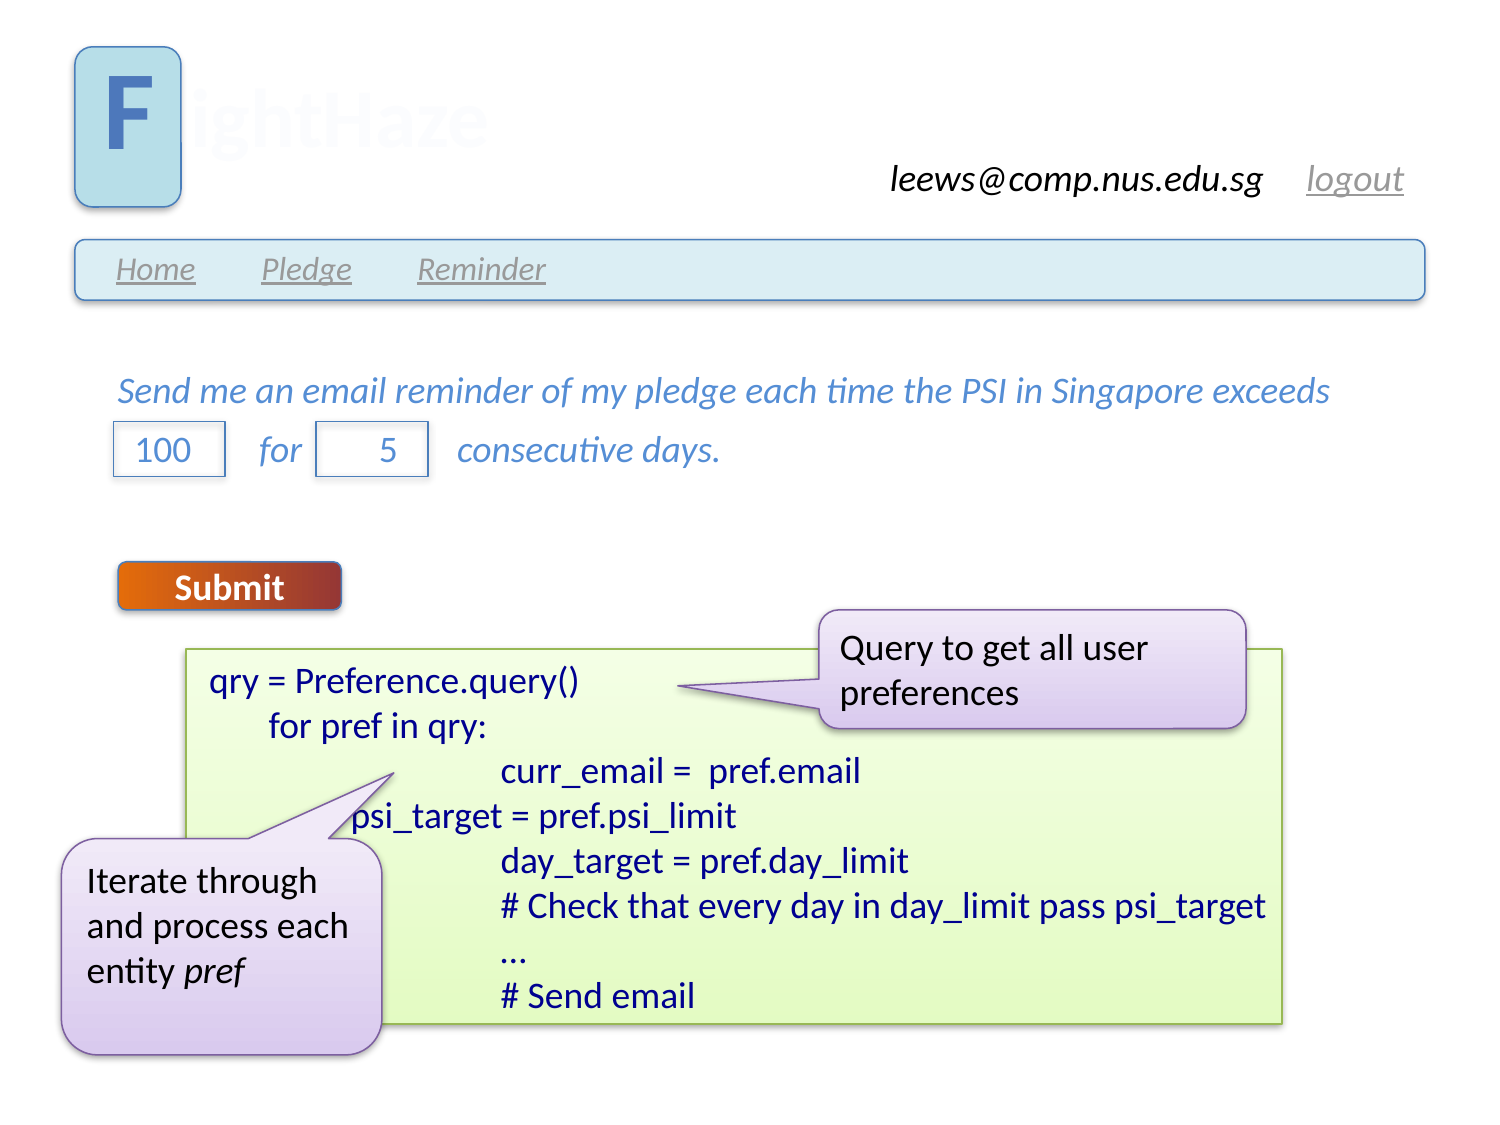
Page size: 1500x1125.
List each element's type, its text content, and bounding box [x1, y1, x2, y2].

text_box [113, 421, 226, 477]
text_box Iterate through and process each entity pref [60, 772, 395, 1056]
text_box qry = Preference.query() for pref in qry: curr_email = pref.email psi_target = pref.psi_limit day_target = pref.day_limit # Check that every day in day_limit pass psi_target … # Send email [185, 648, 1283, 1025]
text_box [315, 421, 429, 477]
text_box Submit [117, 560, 343, 611]
text_box Send me an email reminder of my pledge each time the PSI in Singapore exceeds 100 for 5 consecutive days. [102, 345, 1347, 522]
text_box Query to get all user preferences [677, 609, 1247, 730]
